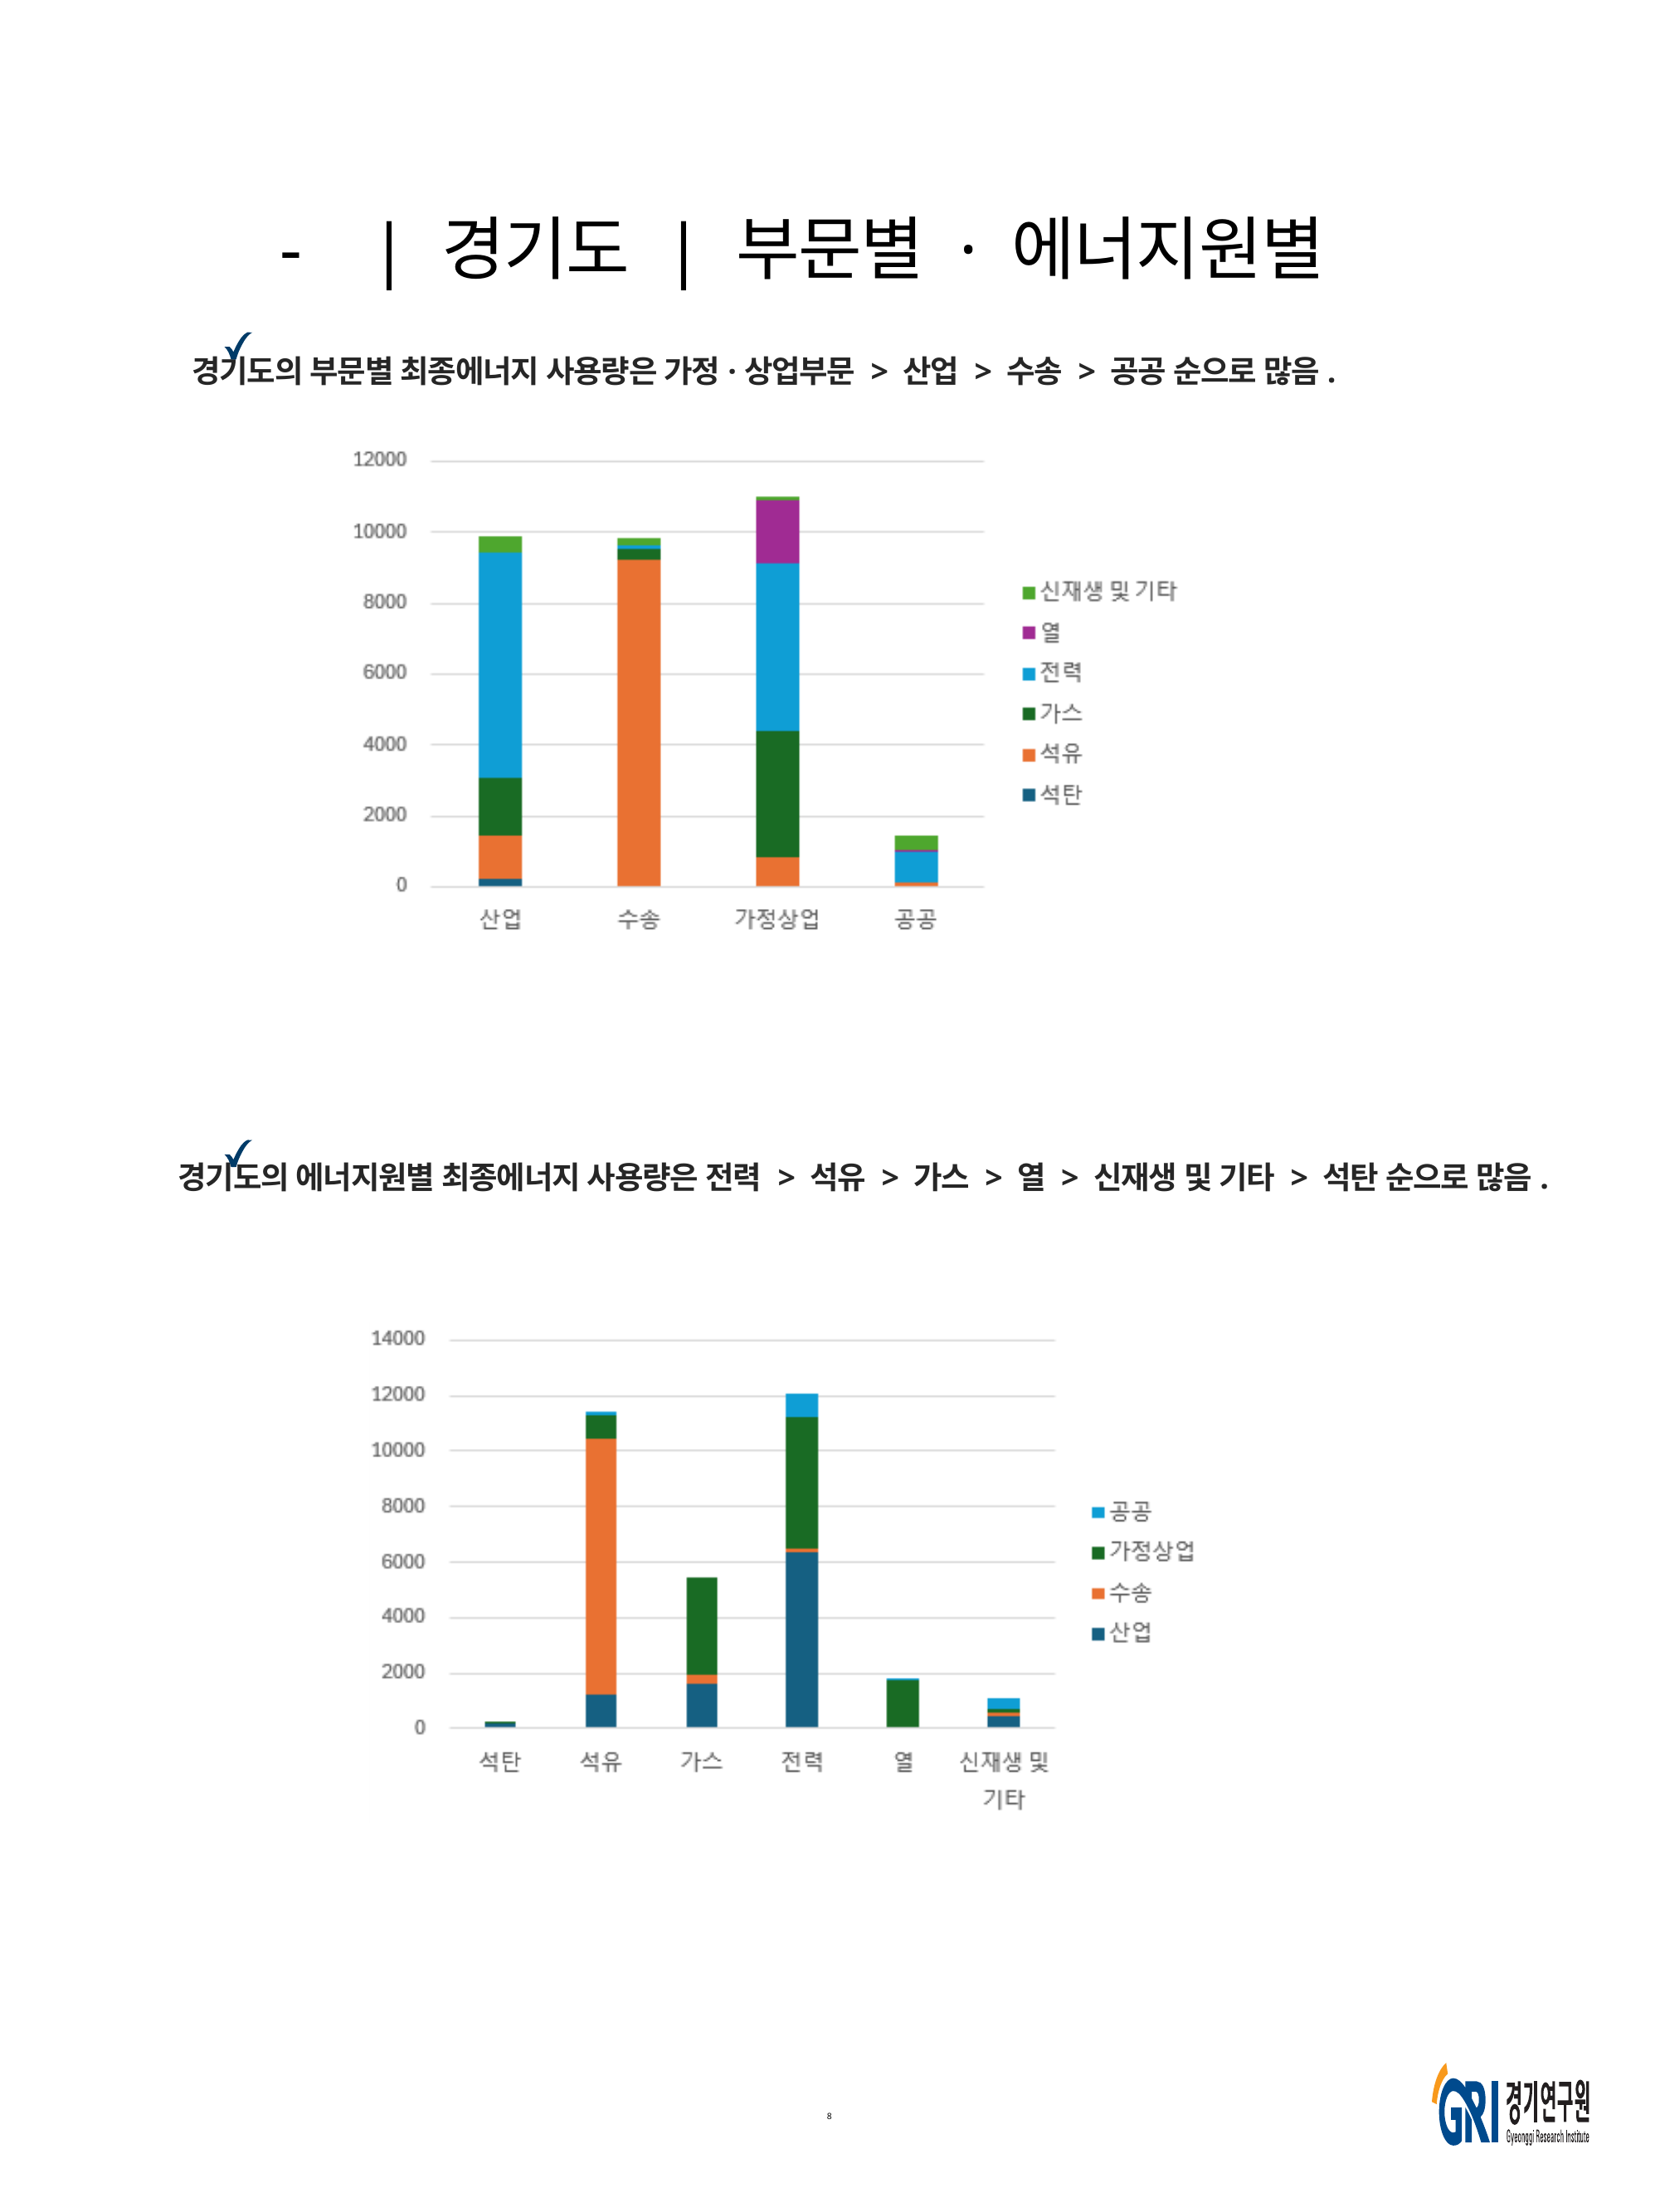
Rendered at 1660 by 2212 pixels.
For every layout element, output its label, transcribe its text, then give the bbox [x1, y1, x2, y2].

picture [368, 1322, 1199, 1823]
text_box - | 경기도 | 부문별 · 에너지원별 [227, 204, 1459, 288]
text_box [224, 332, 1283, 396]
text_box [224, 1140, 1481, 1202]
picture [346, 441, 1187, 950]
